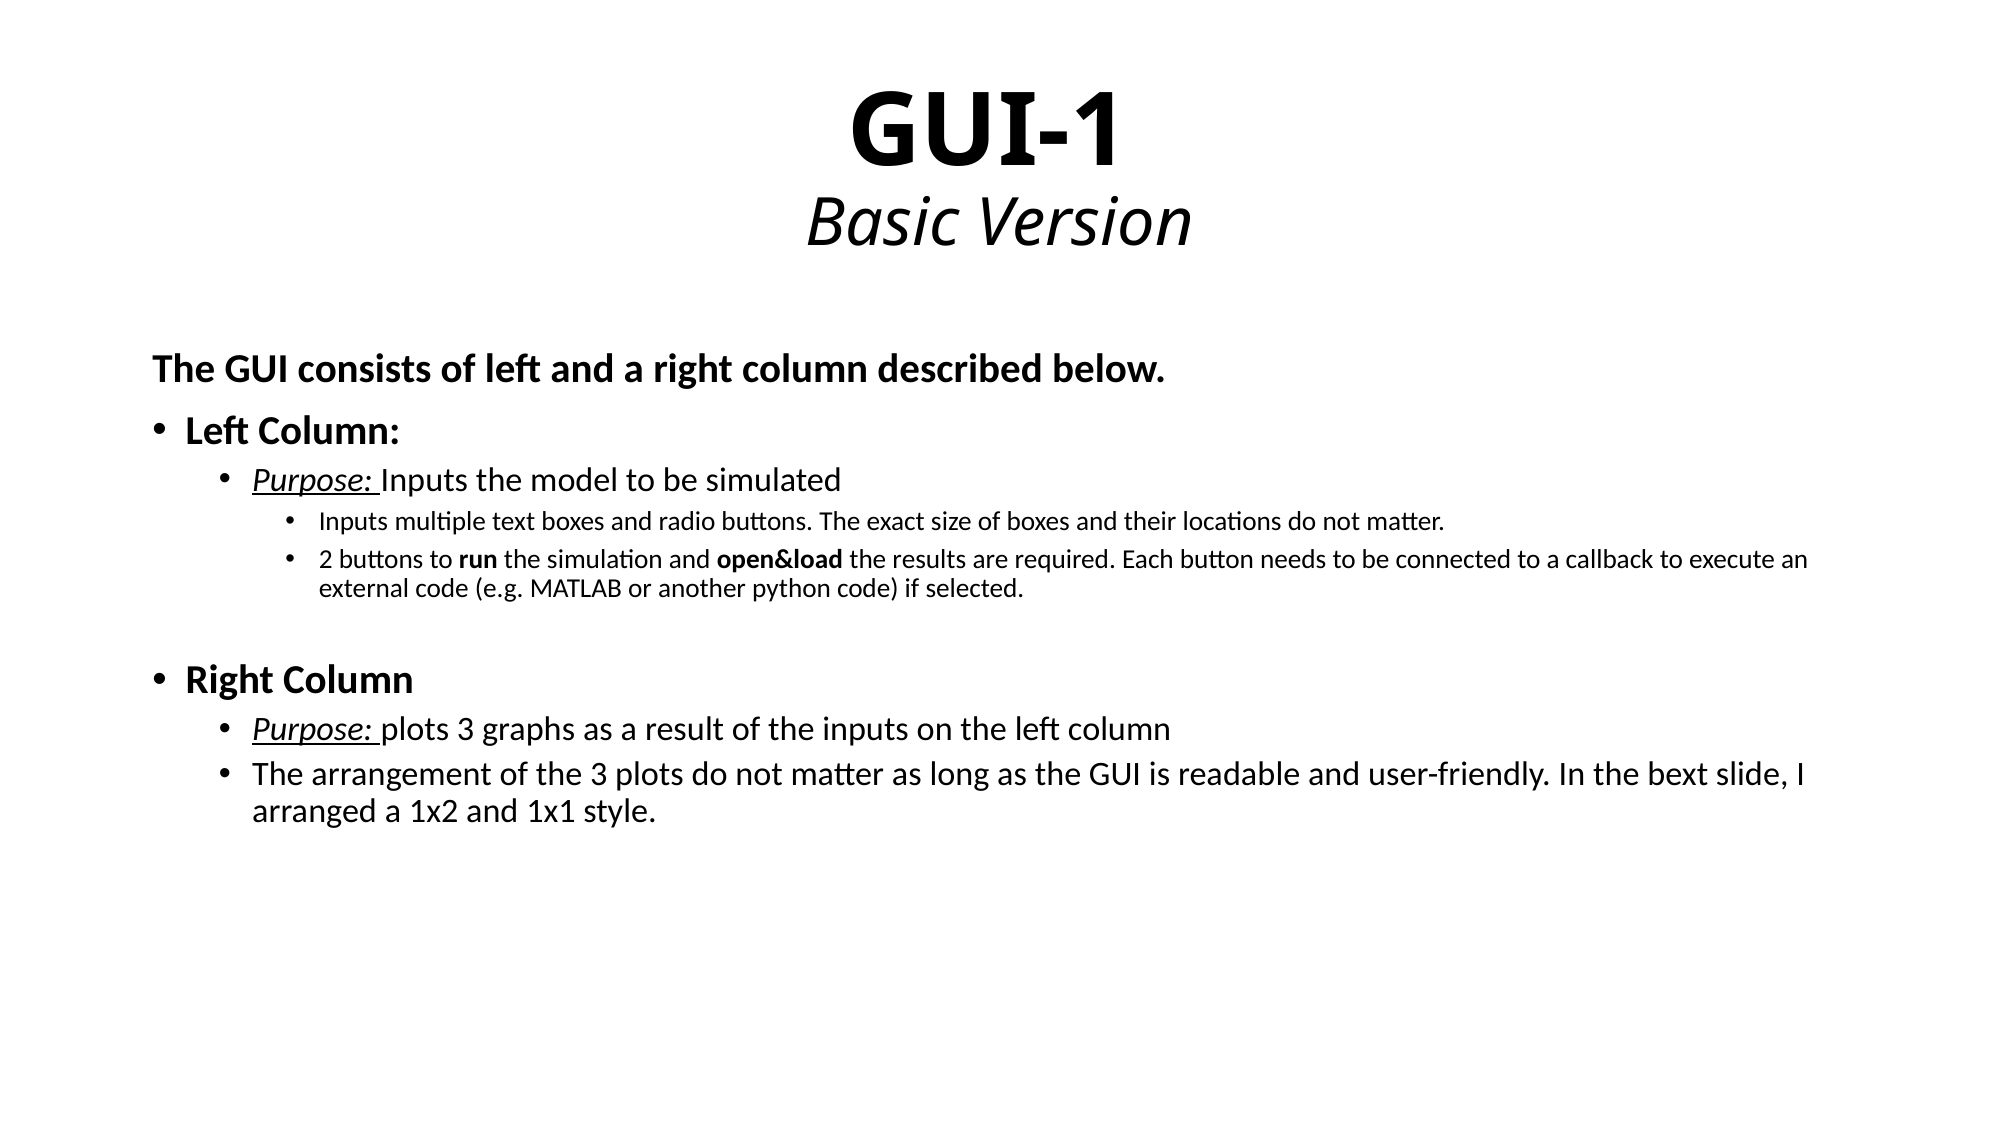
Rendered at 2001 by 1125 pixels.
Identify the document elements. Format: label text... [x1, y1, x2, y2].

list The GUI consists of left and a right column described below. Left Column: Purpose: Inputs the model to be simulated Inputs multiple text boxes and radio buttons. The exact size of boxes and their locations do not matter. 2 buttons to run the simulation and open&load the results are required. Each button needs to be connected to a callback to execute an external code (e.g. MATLAB or another python code) if selected. Right Column Purpose: plots 3 graphs as a result of the inputs on the left column The arrangement of the 3 plots do not matter as long as the GUI is readable and user-friendly. In the bext slide, I arranged a 1x2 and 1x1 style. [137, 340, 1863, 844]
title GUI-1 Basic Version [137, 59, 1863, 278]
